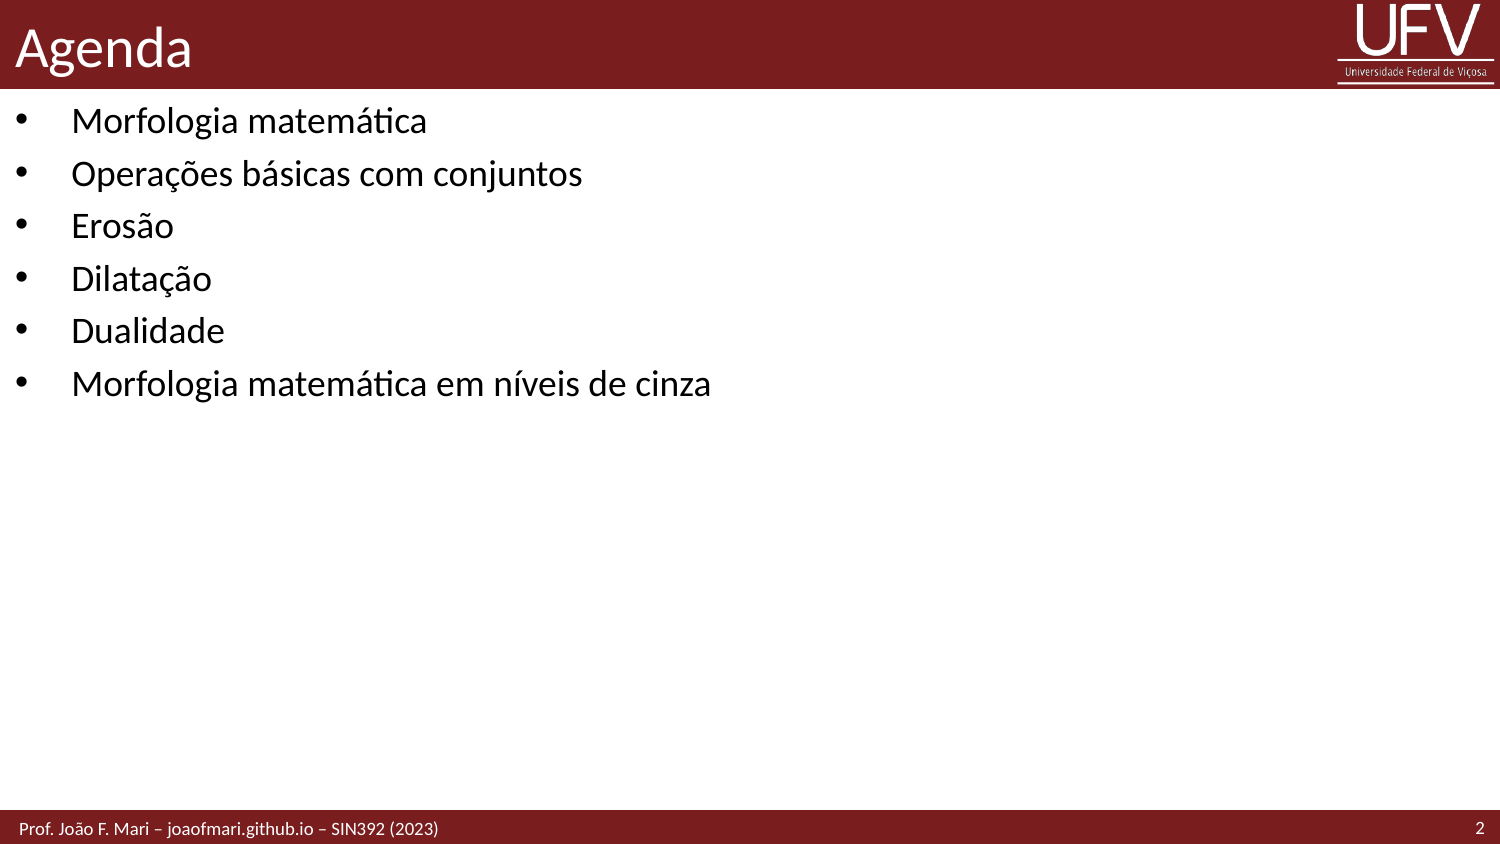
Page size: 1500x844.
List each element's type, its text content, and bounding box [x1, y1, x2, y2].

slide_number 2 [1328, 811, 1500, 844]
list Morfologia matemática Operações básicas com conjuntos Erosão Dilatação Dualidade Morfologia matemática em níveis de cinza [0, 88, 1500, 812]
footer Prof. João F. Mari – joaofmari.github.io – SIN392 (2023) [0, 812, 1034, 844]
title Agenda [0, 0, 1500, 88]
